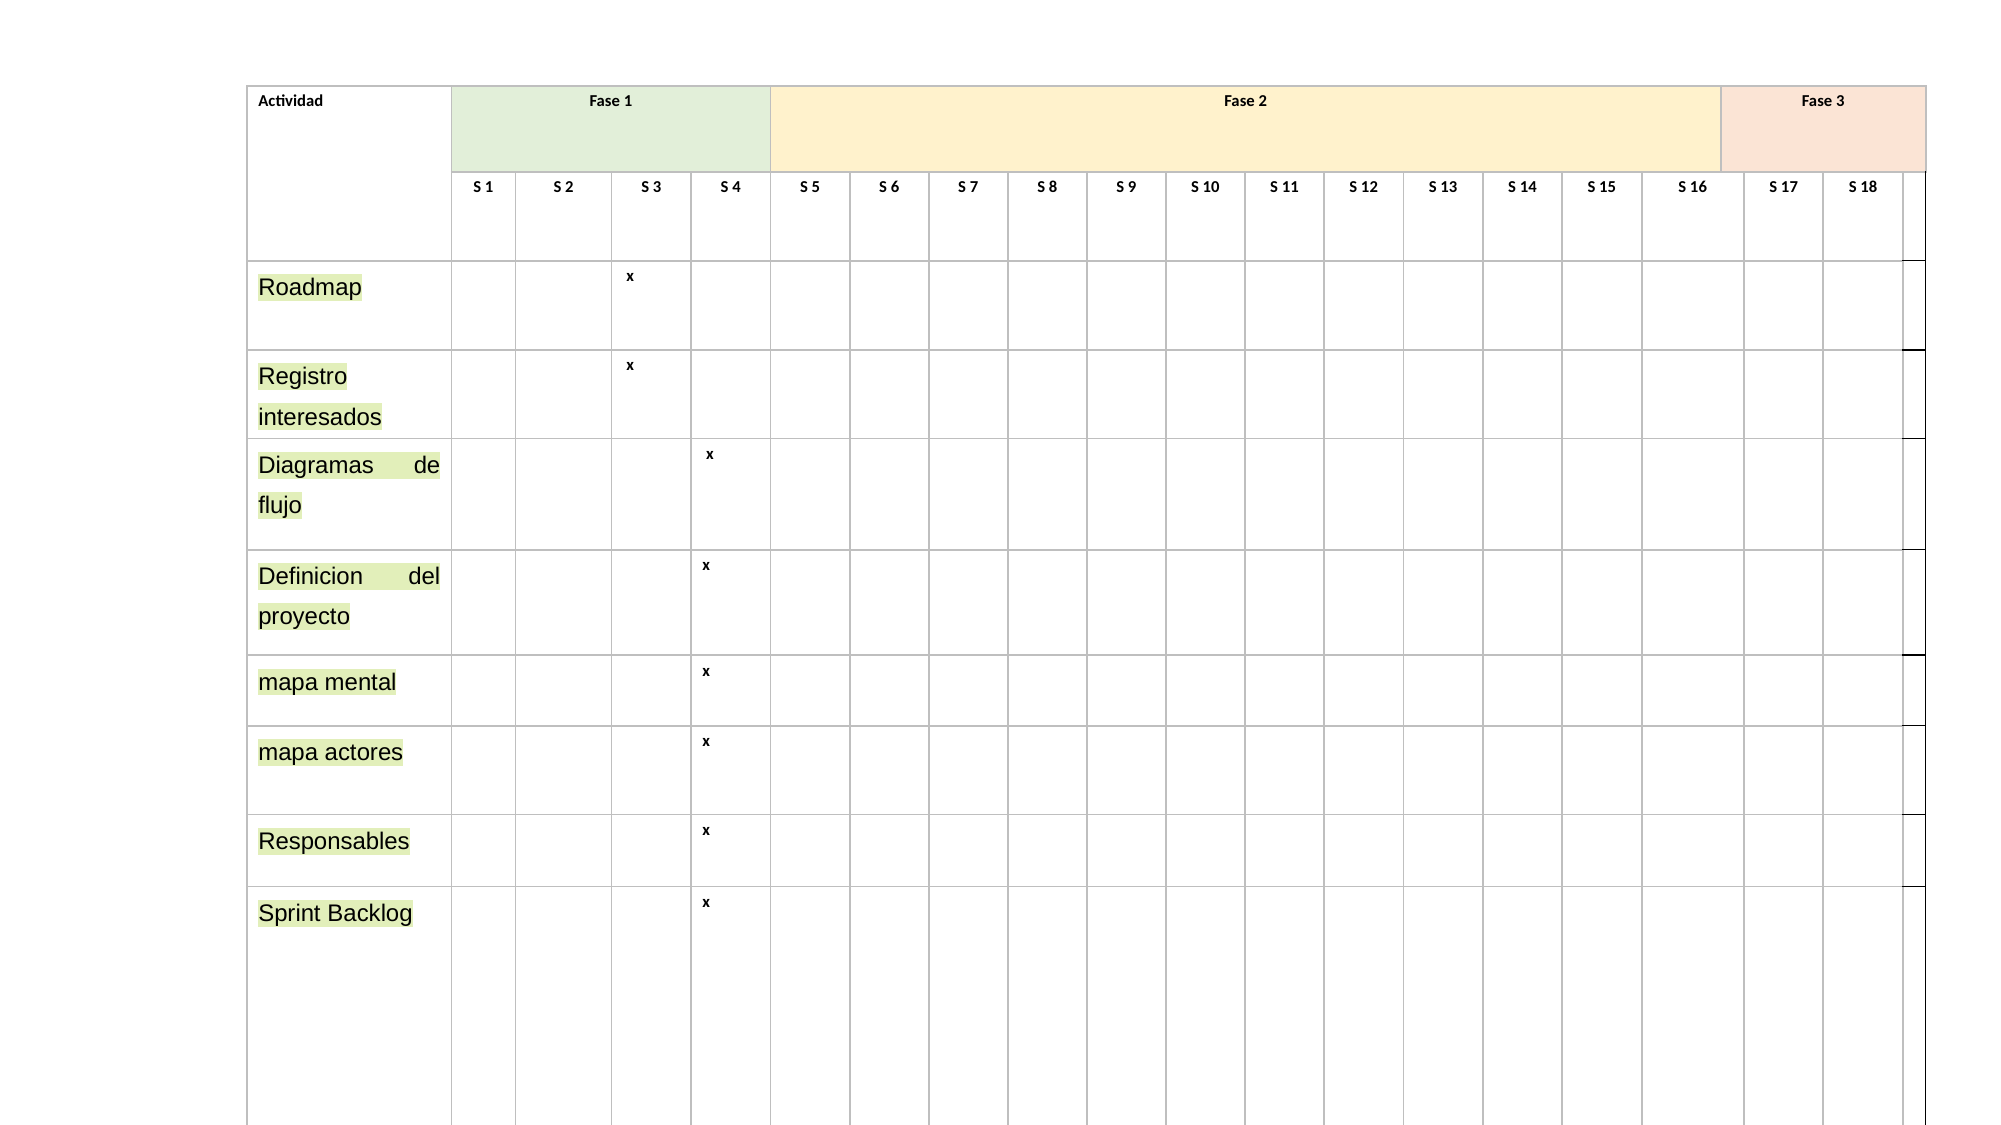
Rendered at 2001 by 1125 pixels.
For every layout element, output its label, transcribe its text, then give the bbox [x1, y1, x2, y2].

table_cell S 2 [516, 173, 611, 260]
table_cell x [692, 887, 770, 1125]
table_cell [1404, 551, 1482, 654]
table_cell [1643, 656, 1743, 725]
table_cell [1246, 727, 1323, 814]
table_cell [1325, 656, 1403, 725]
table_cell S 5 [771, 173, 849, 260]
table_header Actividad [248, 87, 451, 260]
table_cell Registro interesados [248, 351, 451, 438]
table_cell [1088, 727, 1165, 814]
table_cell [1325, 815, 1403, 886]
table_cell [452, 656, 515, 725]
table_cell [1745, 262, 1822, 349]
table_cell x [612, 351, 690, 438]
table_cell [516, 262, 611, 349]
table_cell [516, 887, 611, 1125]
table_cell [1563, 887, 1641, 1125]
table_cell [1643, 551, 1743, 654]
table_cell [1643, 351, 1743, 438]
table_cell [1167, 551, 1244, 654]
table_cell [771, 262, 849, 349]
table_cell [1009, 439, 1086, 549]
table_cell [1745, 351, 1822, 438]
table_cell [516, 551, 611, 654]
table_cell [1745, 656, 1822, 725]
table_cell [1643, 439, 1743, 549]
table_cell [771, 887, 849, 1125]
table_cell Diagramas de flujo [248, 439, 451, 549]
table_cell [930, 656, 1007, 725]
table_cell S 16 [1643, 173, 1743, 260]
table_cell [1009, 656, 1086, 725]
table_cell mapa mental [248, 656, 451, 725]
table_cell [1563, 815, 1641, 886]
table_cell [1904, 173, 1925, 260]
table_cell [1325, 887, 1403, 1125]
table_cell [1325, 439, 1403, 549]
table_cell [1904, 726, 1925, 814]
table_cell x [692, 815, 770, 886]
table_cell [1088, 351, 1165, 438]
table_header Fase 2 [771, 87, 1720, 171]
table_cell [1088, 262, 1165, 349]
table_cell [516, 815, 611, 886]
table_cell Sprint Backlog [248, 887, 451, 1125]
table_cell S 11 [1246, 173, 1323, 260]
table_cell [1404, 439, 1482, 549]
table_cell [452, 727, 515, 814]
table_cell [771, 439, 849, 549]
table_cell [930, 551, 1007, 654]
table_cell [1246, 351, 1323, 438]
table_cell S 8 [1009, 173, 1086, 260]
table_cell S 9 [1088, 173, 1165, 260]
table_cell S 7 [930, 173, 1007, 260]
table_cell [1246, 439, 1323, 549]
table_cell [1009, 351, 1086, 438]
table_cell [1167, 887, 1244, 1125]
table_header Fase 3 [1722, 87, 1925, 171]
table_cell [1904, 261, 1925, 349]
table_cell [1167, 351, 1244, 438]
table_cell [1484, 727, 1561, 814]
table_cell [1009, 551, 1086, 654]
table_cell S 13 [1404, 173, 1482, 260]
table_cell [1643, 887, 1743, 1125]
table_cell [1824, 815, 1902, 886]
table_cell [1824, 351, 1902, 438]
table_cell [1563, 351, 1641, 438]
table_cell S 3 [612, 173, 690, 260]
table_cell x [612, 262, 690, 349]
table_cell Definicion del proyecto [248, 551, 451, 654]
table_cell [930, 815, 1007, 886]
table_header Fase 1 [452, 87, 770, 171]
table_cell [1404, 262, 1482, 349]
table_cell [1563, 727, 1641, 814]
table_cell x [692, 727, 770, 814]
table_cell [1325, 262, 1403, 349]
table_cell [1088, 887, 1165, 1125]
table_cell [851, 815, 928, 886]
table_cell [1246, 887, 1323, 1125]
table_cell [1824, 439, 1902, 549]
table_cell [1824, 656, 1902, 725]
table_cell [1246, 656, 1323, 725]
table_cell [1246, 815, 1323, 886]
table_cell [1404, 656, 1482, 725]
table_cell S 10 [1167, 173, 1244, 260]
table_cell [1009, 727, 1086, 814]
table_cell [1484, 351, 1561, 438]
table_cell [1009, 815, 1086, 886]
table_cell [612, 439, 690, 549]
table_cell [1404, 727, 1482, 814]
table_cell [1009, 887, 1086, 1125]
table_cell [612, 551, 690, 654]
table_cell S 12 [1325, 173, 1403, 260]
table_cell [771, 551, 849, 654]
table_cell [851, 351, 928, 438]
table_cell [452, 815, 515, 886]
table_cell [516, 727, 611, 814]
table_cell [1009, 262, 1086, 349]
table_cell [692, 262, 770, 349]
table_cell [851, 887, 928, 1125]
table_cell [516, 439, 611, 549]
table_cell [516, 656, 611, 725]
table_cell S 17 [1745, 173, 1822, 260]
table_cell [692, 351, 770, 438]
table_cell [1643, 727, 1743, 814]
table_cell [1745, 727, 1822, 814]
table_cell x [692, 551, 770, 654]
table_cell [452, 887, 515, 1125]
table_cell [1088, 439, 1165, 549]
table_cell [1824, 551, 1902, 654]
table_cell [1325, 551, 1403, 654]
table_cell [1167, 262, 1244, 349]
table_cell Roadmap [248, 262, 451, 349]
table_cell [1484, 815, 1561, 886]
table_cell [452, 551, 515, 654]
table_cell [1904, 815, 1925, 886]
table_cell [1904, 887, 1925, 1125]
table_cell S 1 [452, 173, 515, 260]
table_cell [452, 439, 515, 549]
table_cell [1484, 656, 1561, 725]
table_cell [771, 815, 849, 886]
table_cell [452, 351, 515, 438]
table_cell [930, 887, 1007, 1125]
table_cell [1325, 351, 1403, 438]
table_cell [1824, 727, 1902, 814]
table_cell [612, 815, 690, 886]
table_cell [1484, 262, 1561, 349]
table_cell [1643, 262, 1743, 349]
table_cell [1167, 656, 1244, 725]
table_cell [771, 727, 849, 814]
table_cell S 18 [1824, 173, 1902, 260]
table_cell [1246, 551, 1323, 654]
table_cell [1246, 262, 1323, 349]
table_cell [1745, 815, 1822, 886]
table_cell [1167, 439, 1244, 549]
table_cell [1088, 551, 1165, 654]
table_cell [612, 656, 690, 725]
table_cell [930, 351, 1007, 438]
table_cell [1167, 727, 1244, 814]
table_cell [1745, 887, 1822, 1125]
table_cell [1904, 656, 1925, 725]
table_cell [930, 727, 1007, 814]
table_cell S 15 [1563, 173, 1641, 260]
table_cell [1563, 551, 1641, 654]
table_cell [1643, 815, 1743, 886]
table_cell [1563, 656, 1641, 725]
table_cell [1088, 815, 1165, 886]
table_cell [851, 439, 928, 549]
table_cell mapa actores [248, 727, 451, 814]
table_cell [1167, 815, 1244, 886]
table_cell x [692, 656, 770, 725]
table_cell [1404, 351, 1482, 438]
table_cell [1745, 551, 1822, 654]
table_cell [851, 656, 928, 725]
table_cell [1088, 656, 1165, 725]
table_cell S 6 [851, 173, 928, 260]
table_cell [771, 351, 849, 438]
table_cell [516, 351, 611, 438]
table_cell [851, 551, 928, 654]
table_cell [612, 887, 690, 1125]
table_cell [1404, 887, 1482, 1125]
table_cell [1745, 439, 1822, 549]
table_cell [1824, 887, 1902, 1125]
table_cell [1904, 439, 1925, 549]
table_cell [1484, 887, 1561, 1125]
table_cell Responsables [248, 815, 451, 886]
table_cell [930, 262, 1007, 349]
table_cell [1325, 727, 1403, 814]
table_cell [1484, 439, 1561, 549]
table_cell [771, 656, 849, 725]
table_cell [1484, 551, 1561, 654]
table_cell [851, 262, 928, 349]
table_cell [1904, 550, 1925, 654]
table_cell [1563, 439, 1641, 549]
table_cell [1563, 262, 1641, 349]
table_cell [851, 727, 928, 814]
table_cell [1404, 815, 1482, 886]
table_cell [1824, 262, 1902, 349]
table_cell [930, 439, 1007, 549]
table_cell S 4 [692, 173, 770, 260]
table_cell [612, 727, 690, 814]
table_cell S 14 [1484, 173, 1561, 260]
table_cell [1904, 351, 1925, 438]
table_cell [452, 262, 515, 349]
table_cell x [692, 439, 770, 549]
